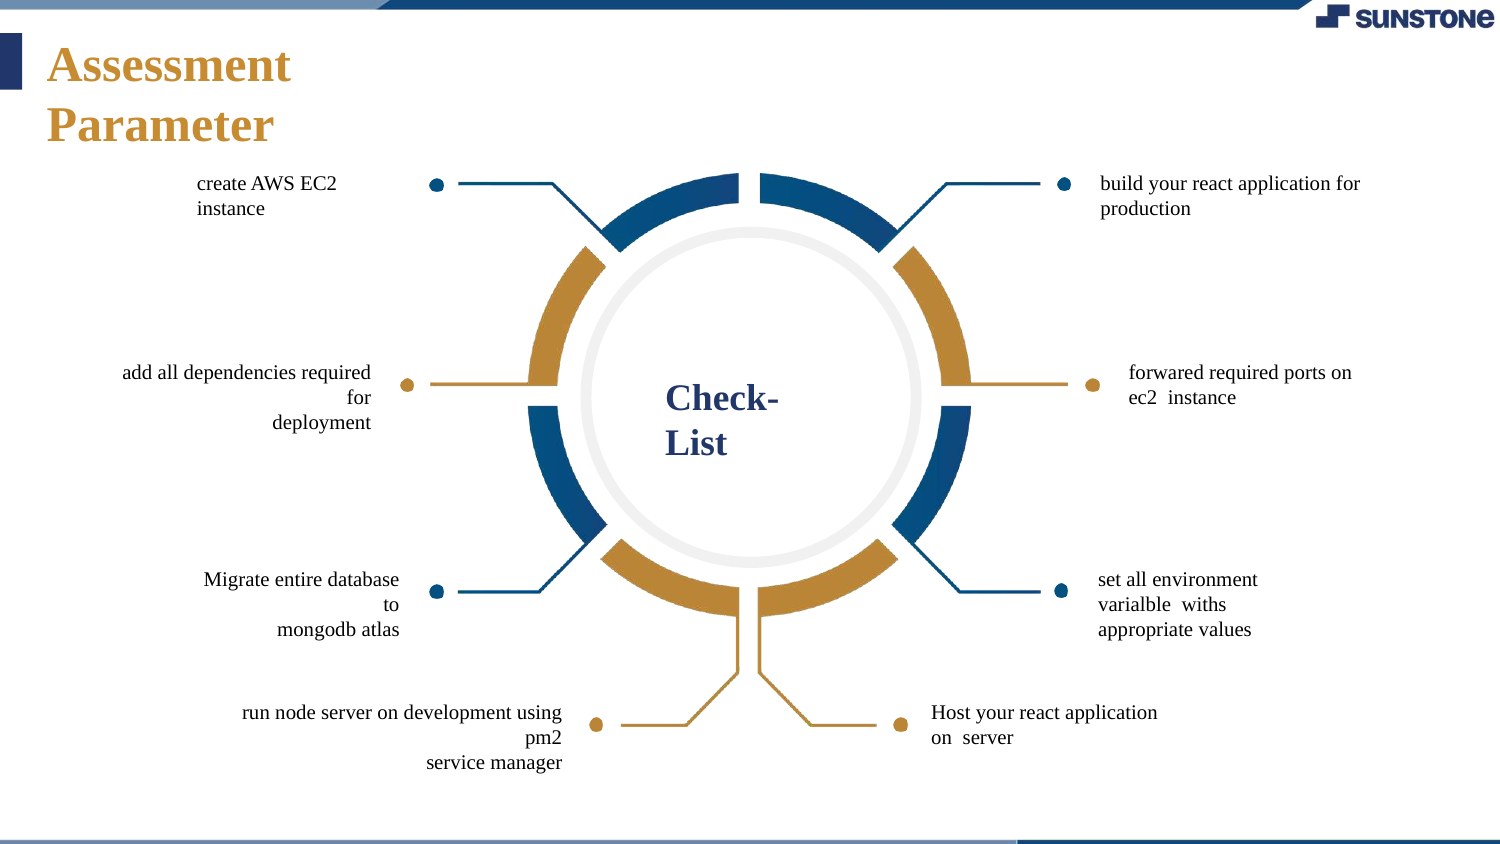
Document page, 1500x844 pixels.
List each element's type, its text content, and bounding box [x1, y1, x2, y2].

text_box create AWS EC2 instance [194, 173, 403, 220]
text_box add all dependencies required for deployment [105, 356, 373, 434]
text_box Check-List [662, 370, 839, 463]
picture [0, 0, 1500, 844]
text_box run node server on development using pm2 service manager [214, 696, 564, 774]
text_box Host your react application on server [929, 696, 1179, 749]
text_box set all environment varialble withs appropriate values [1096, 563, 1322, 641]
text_box Migrate entire database to mongodb atlas [190, 563, 401, 641]
text_box forwared required ports on ec2 instance [1126, 356, 1377, 409]
text_box build your react application for production [1098, 167, 1447, 220]
title Assessment Parameter [44, 29, 514, 173]
